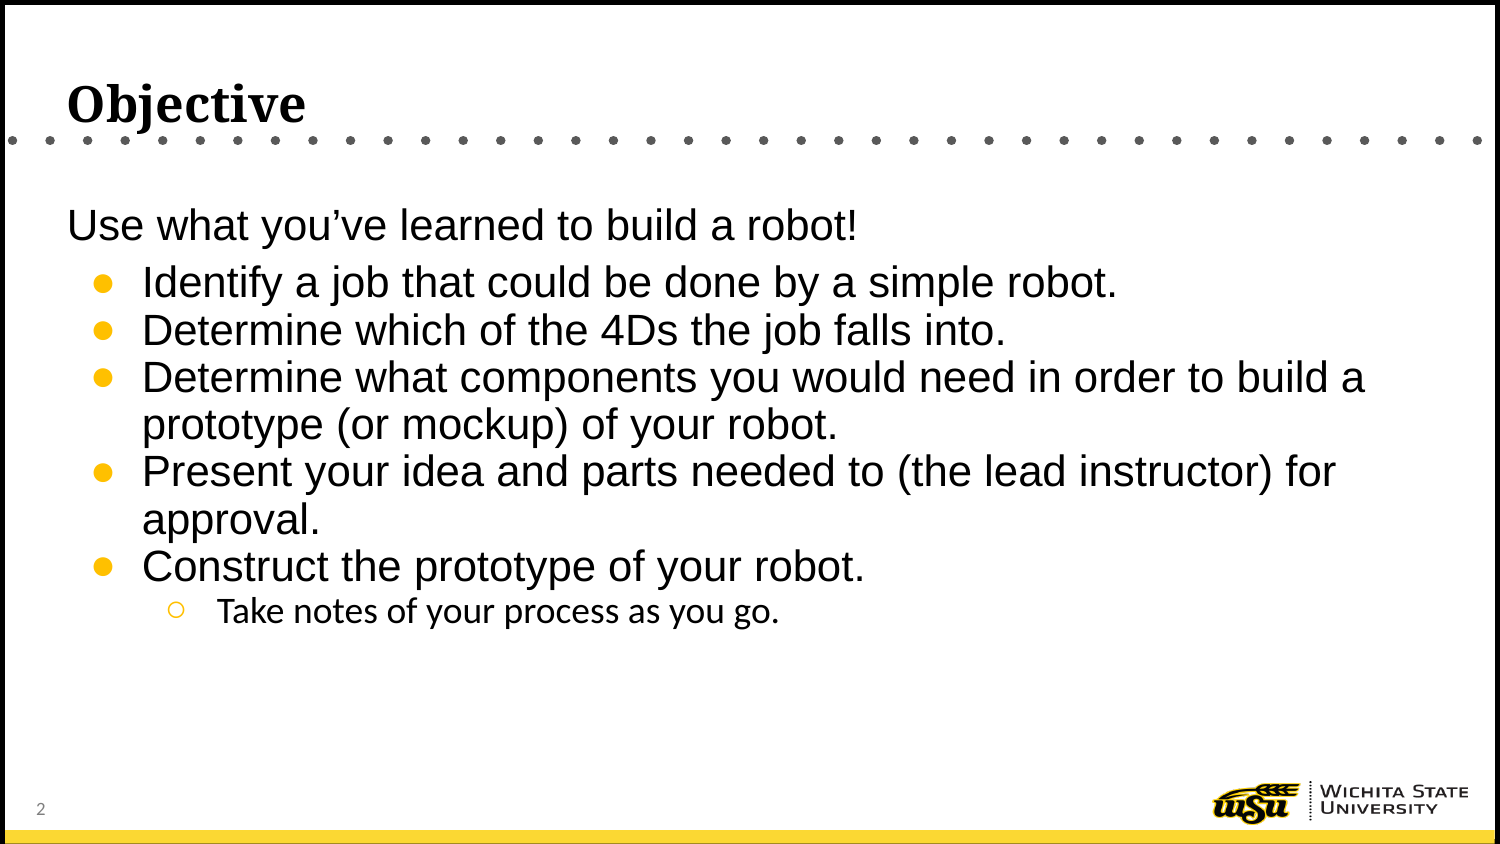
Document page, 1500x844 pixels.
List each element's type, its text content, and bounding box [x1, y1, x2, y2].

picture [1212, 781, 1468, 825]
list Use what you’ve learned to build a robot! Identify a job that could be done by a simple robot. Determine which of the 4Ds the job falls into. Determine what components you would need in order to build a prototype (or mockup) of your robot. Present your idea and parts needed to (the lead instructor) for approval. Construct the prototype of your robot. Take notes of your process as you go. [55, 196, 1406, 754]
title Objective [55, 33, 1450, 138]
